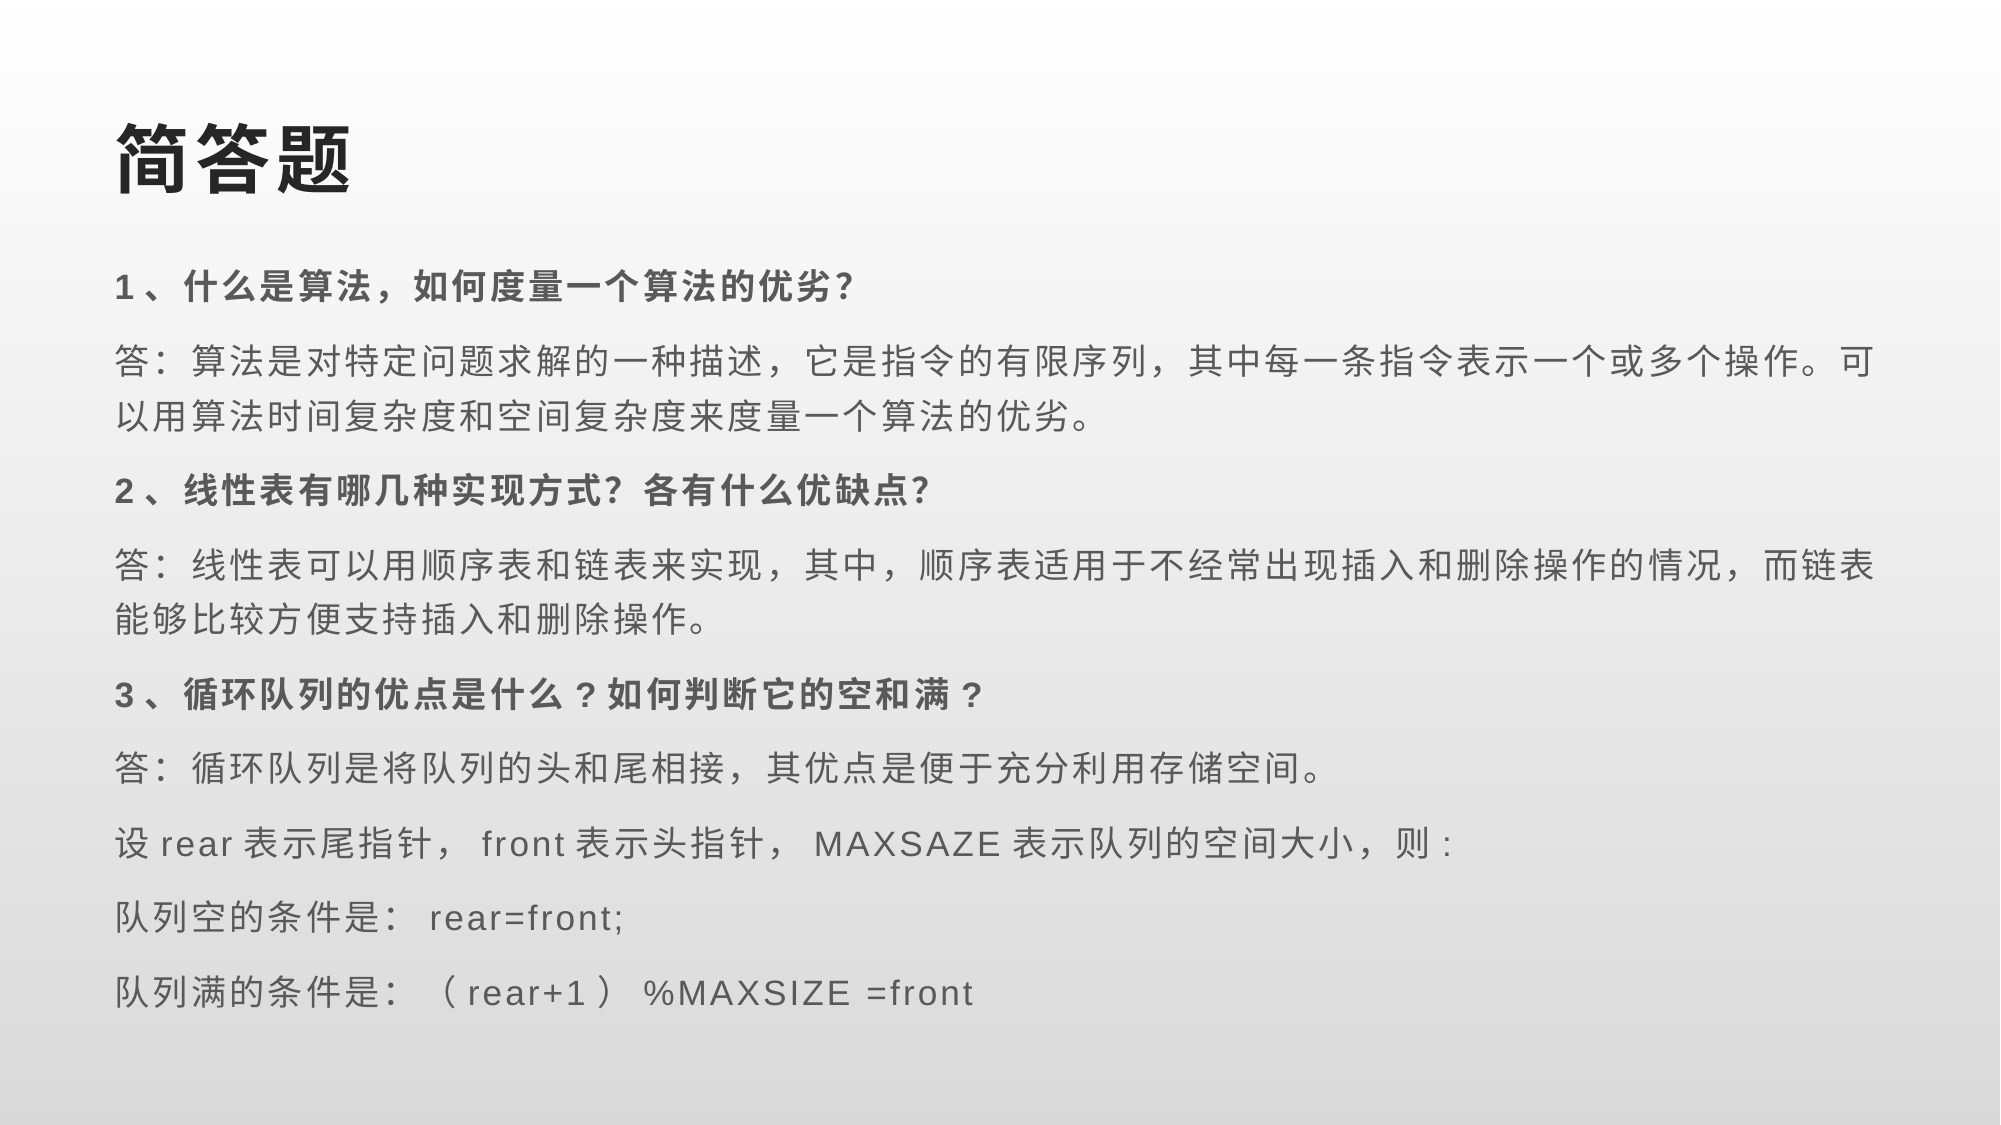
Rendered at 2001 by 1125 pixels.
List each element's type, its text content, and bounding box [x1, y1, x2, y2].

list 1、什么是算法，如何度量一个算法的优劣？ 答：算法是对特定问题求解的一种描述，它是指令的有限序列，其中每一条指令表示一个或多个操作。可以用算法时间复杂度和空间复杂度来度量一个算法的优劣。 2、线性表有哪几种实现方式？各有什么优缺点？ 答：线性表可以用顺序表和链表来实现，其中，顺序表适用于不经常出现插入和删除操作的情况，而链表能够比较方便支持插入和删除操作。 3、循环队列的优点是什么?如何判断它的空和满? 答：循环队列是将队列的头和尾相接，其优点是便于充分利用存储空间。 设rear表示尾指针，front表示头指针，MAXSAZE表示队列的空间大小，则: 队列空的条件是：rear=front; 队列满的条件是：（rear+1）%MAXSIZE =front [99, 244, 1900, 1026]
title 简答题 [99, 99, 1900, 216]
